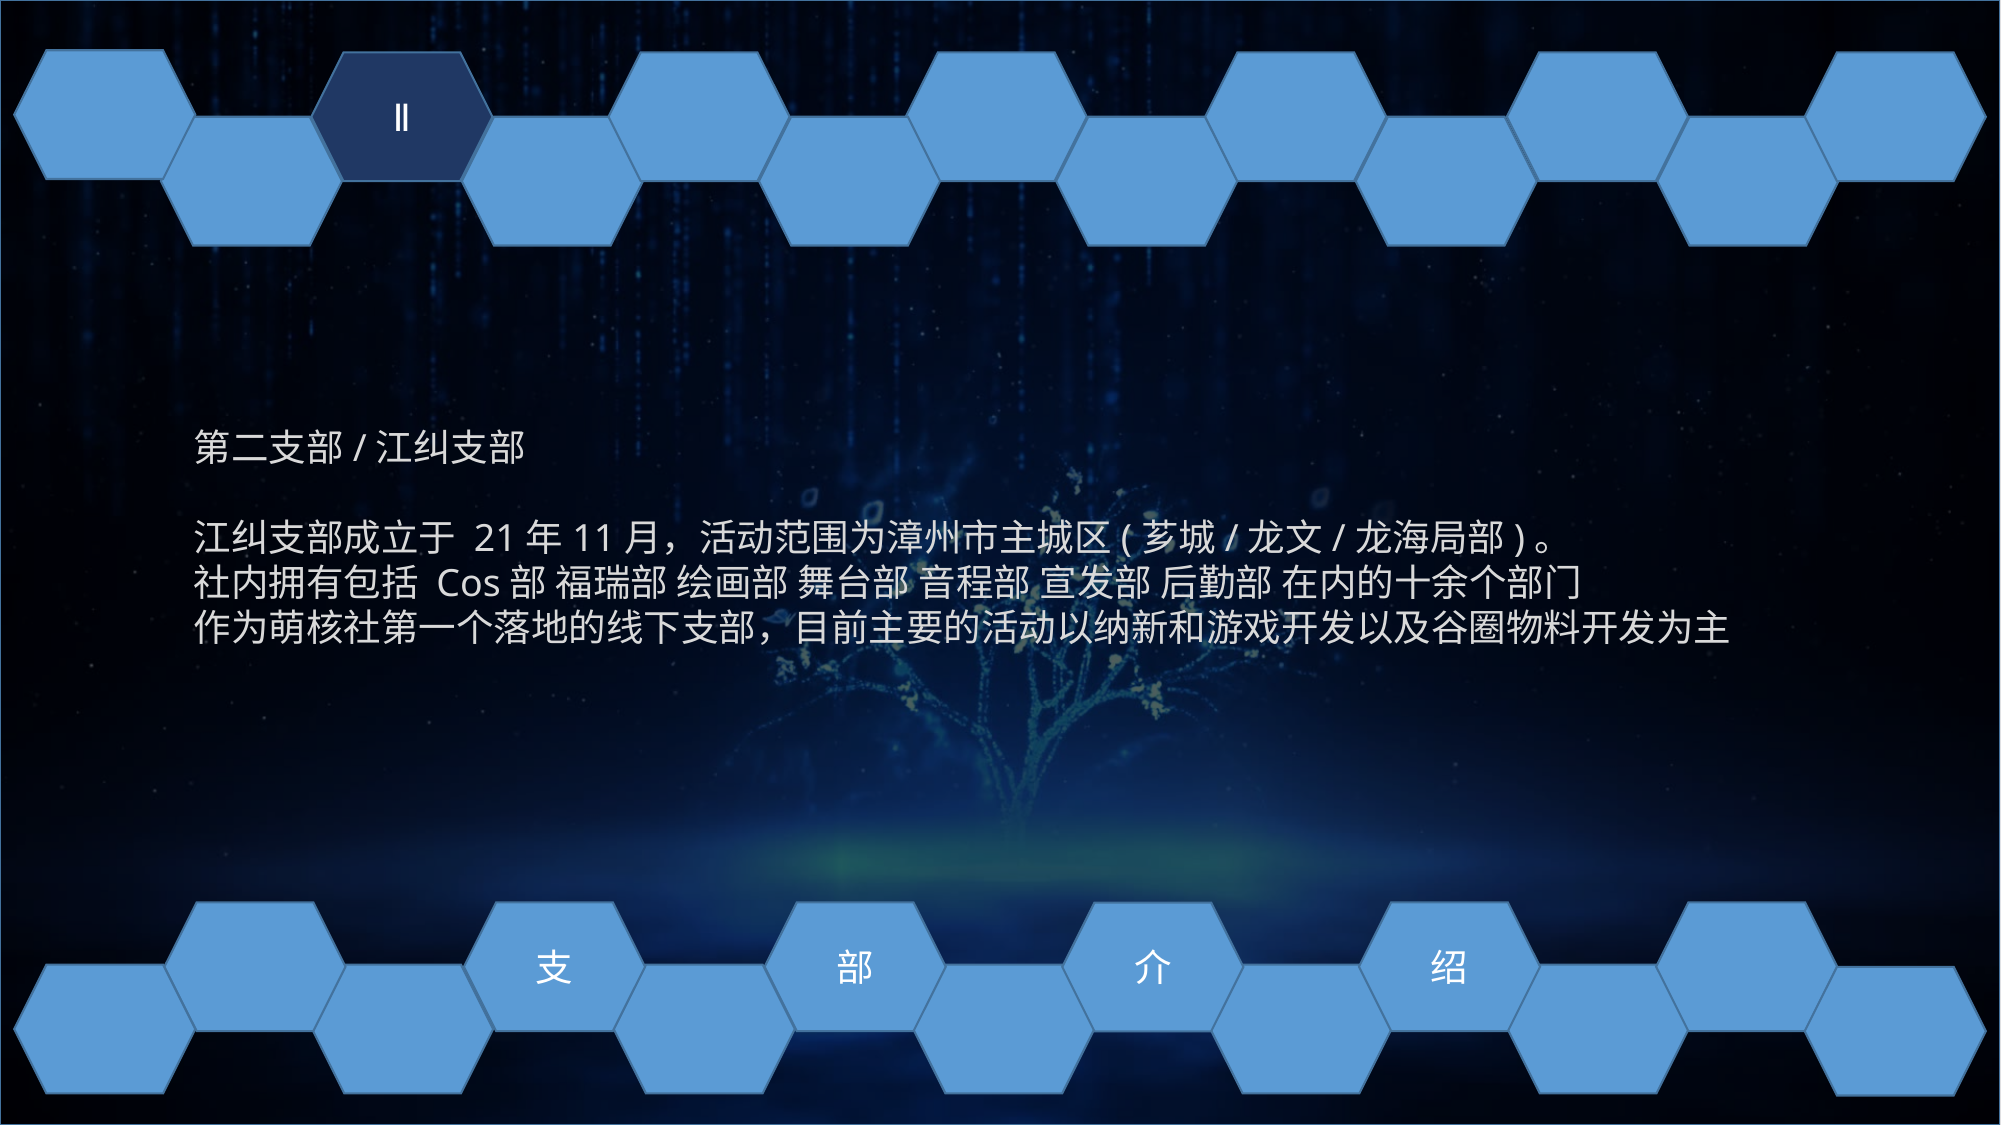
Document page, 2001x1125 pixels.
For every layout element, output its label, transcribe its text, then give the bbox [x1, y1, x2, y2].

text_box [13, 49, 197, 181]
text_box [1054, 115, 1238, 247]
text_box 第二支部/江纠支部 江纠支部成立于 21年11月，活动范围为漳州市主城区(芗城/龙文/龙海局部)。 社内拥有包括 Cos部 福瑞部 绘画部 舞台部 音程部 宣发部 后勤部 在内的十余个部门 作为萌核社第一个落地的线下支部，目前主要的活动以纳新和游戏开发以及谷圈物料开发为主 [179, 416, 1747, 657]
text_box [905, 51, 1088, 183]
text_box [14, 902, 1986, 1096]
text_box Ⅱ [311, 51, 493, 183]
text_box [1506, 51, 1689, 183]
text_box [159, 115, 344, 247]
text_box [1803, 51, 1988, 183]
text_box [607, 51, 790, 183]
text_box [757, 115, 942, 247]
text_box [1204, 51, 1387, 183]
text_box [1354, 115, 1538, 247]
text_box [0, 0, 2000, 1125]
text_box [1656, 115, 1839, 247]
text_box [460, 115, 644, 247]
